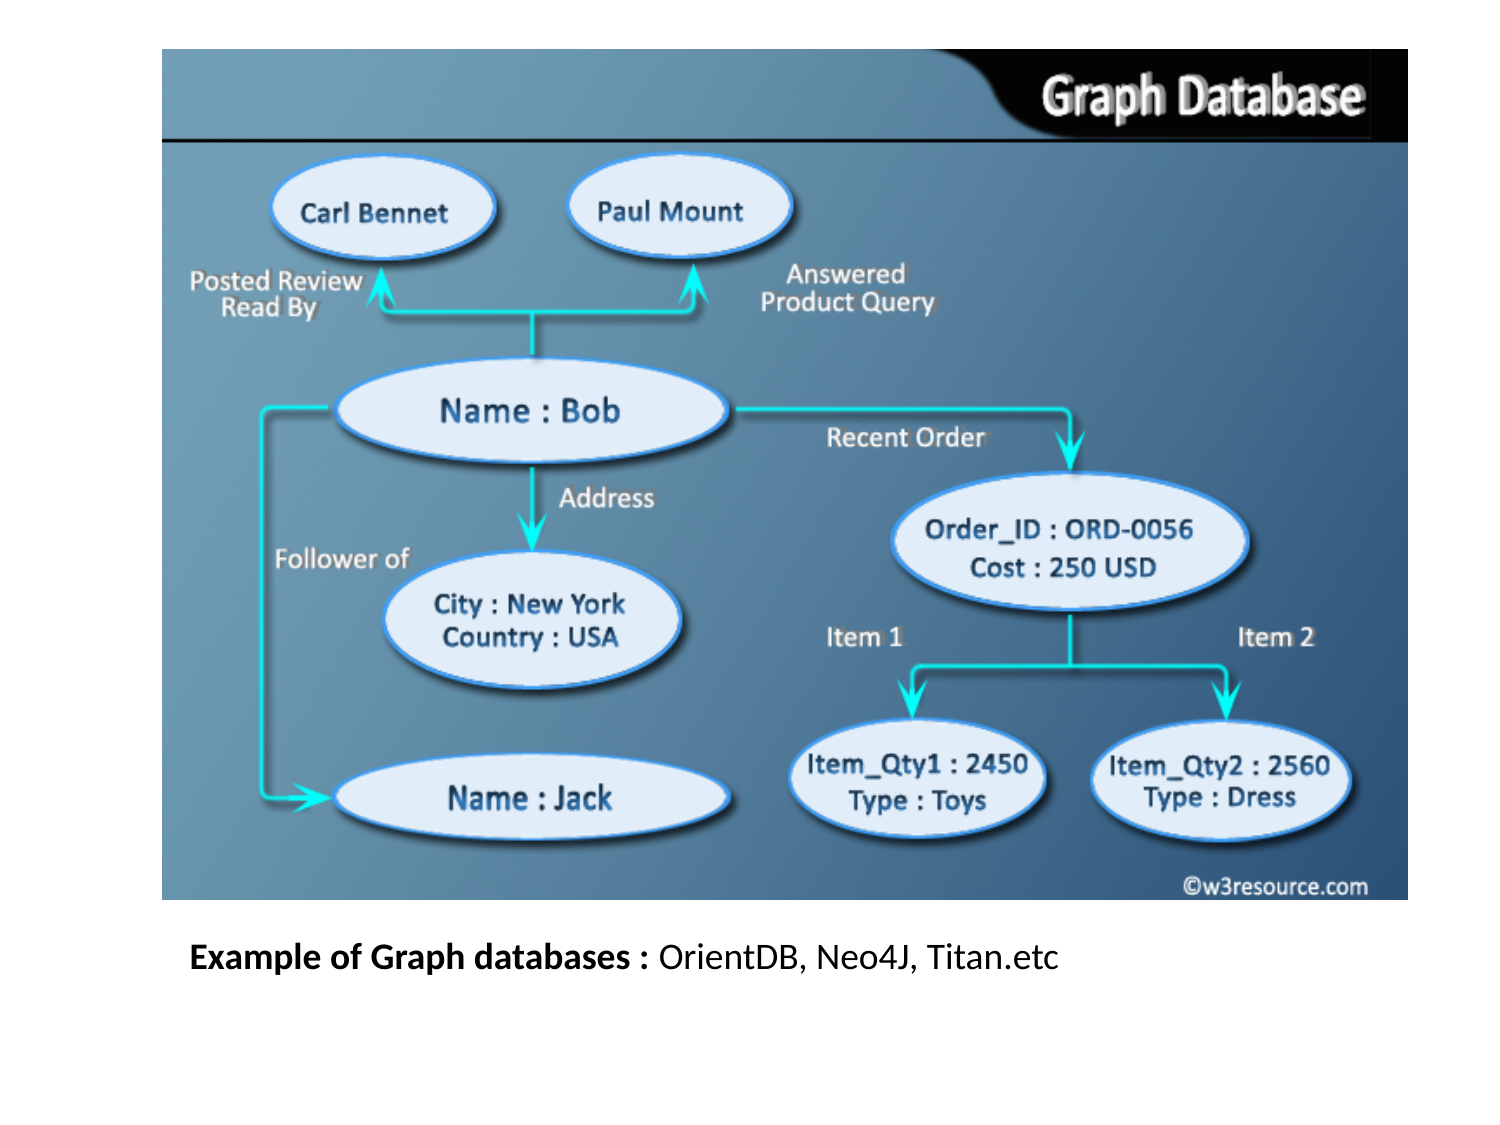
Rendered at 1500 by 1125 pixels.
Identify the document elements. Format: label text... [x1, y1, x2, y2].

picture [162, 49, 1409, 901]
text_box Example of Graph databases : OrientDB, Neo4J, Titan.etc [174, 924, 1438, 985]
